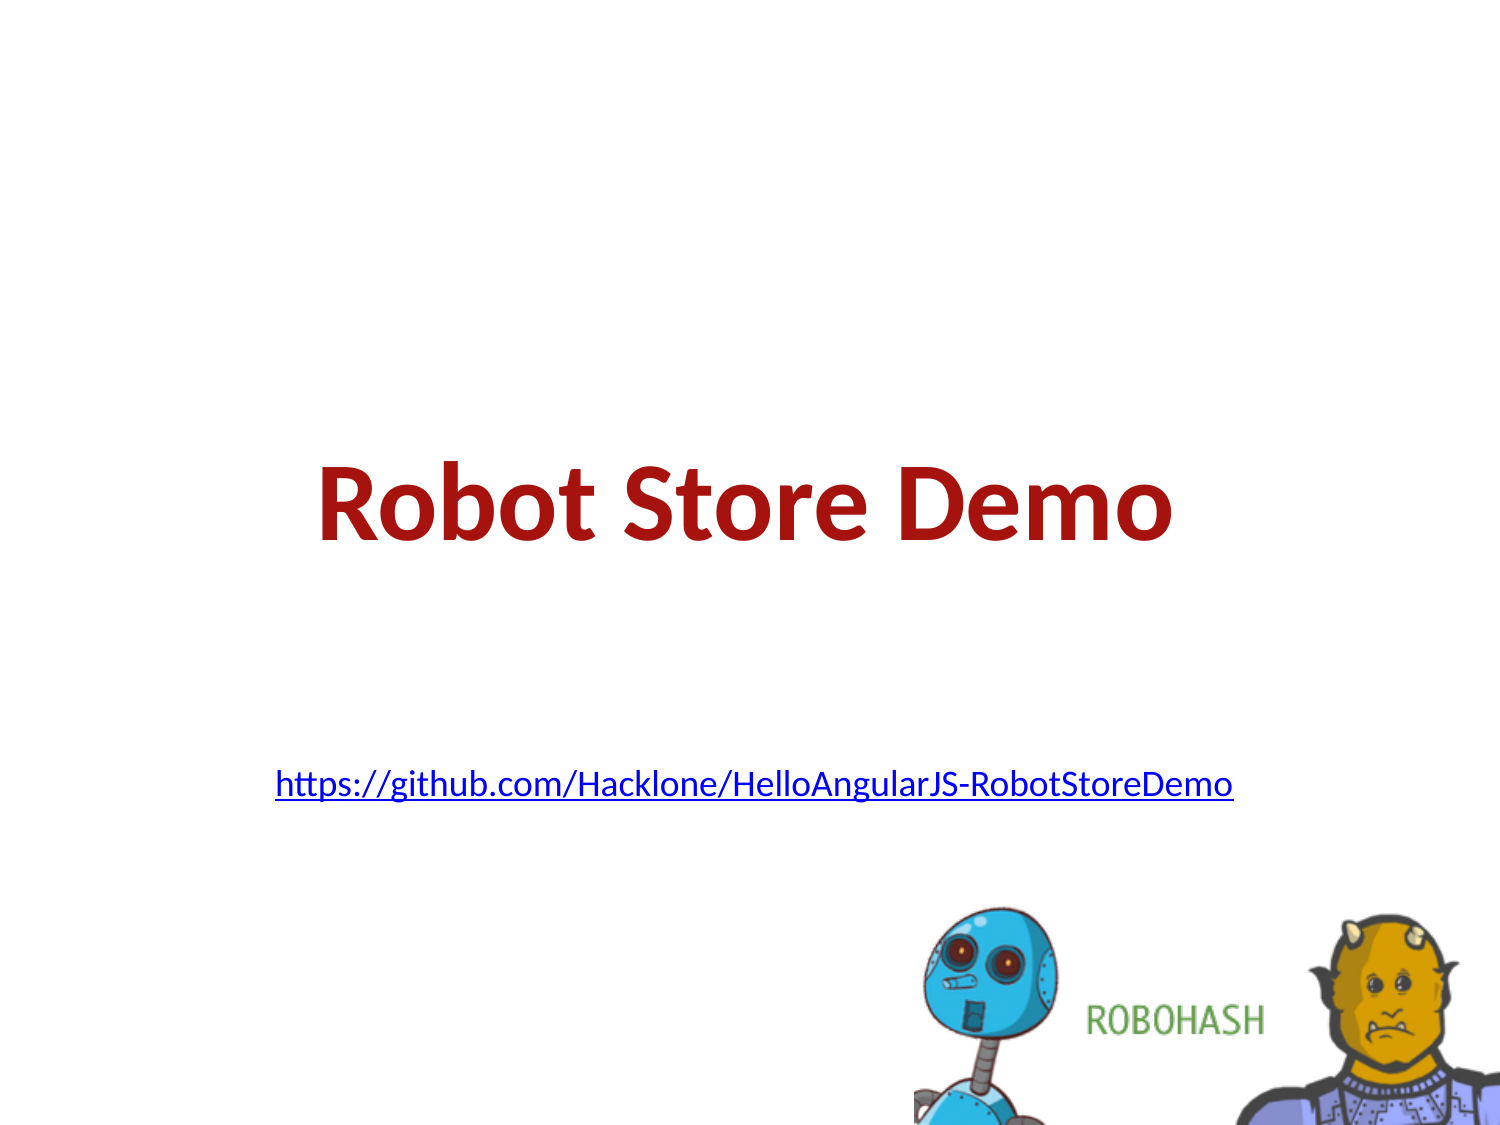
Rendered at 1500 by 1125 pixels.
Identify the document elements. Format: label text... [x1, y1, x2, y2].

text_box https://github.com/Hacklone/HelloAngularJS-RobotStoreDemo [260, 751, 1249, 812]
list Robot Store Demo [301, 420, 1360, 520]
picture [913, 890, 1500, 1125]
